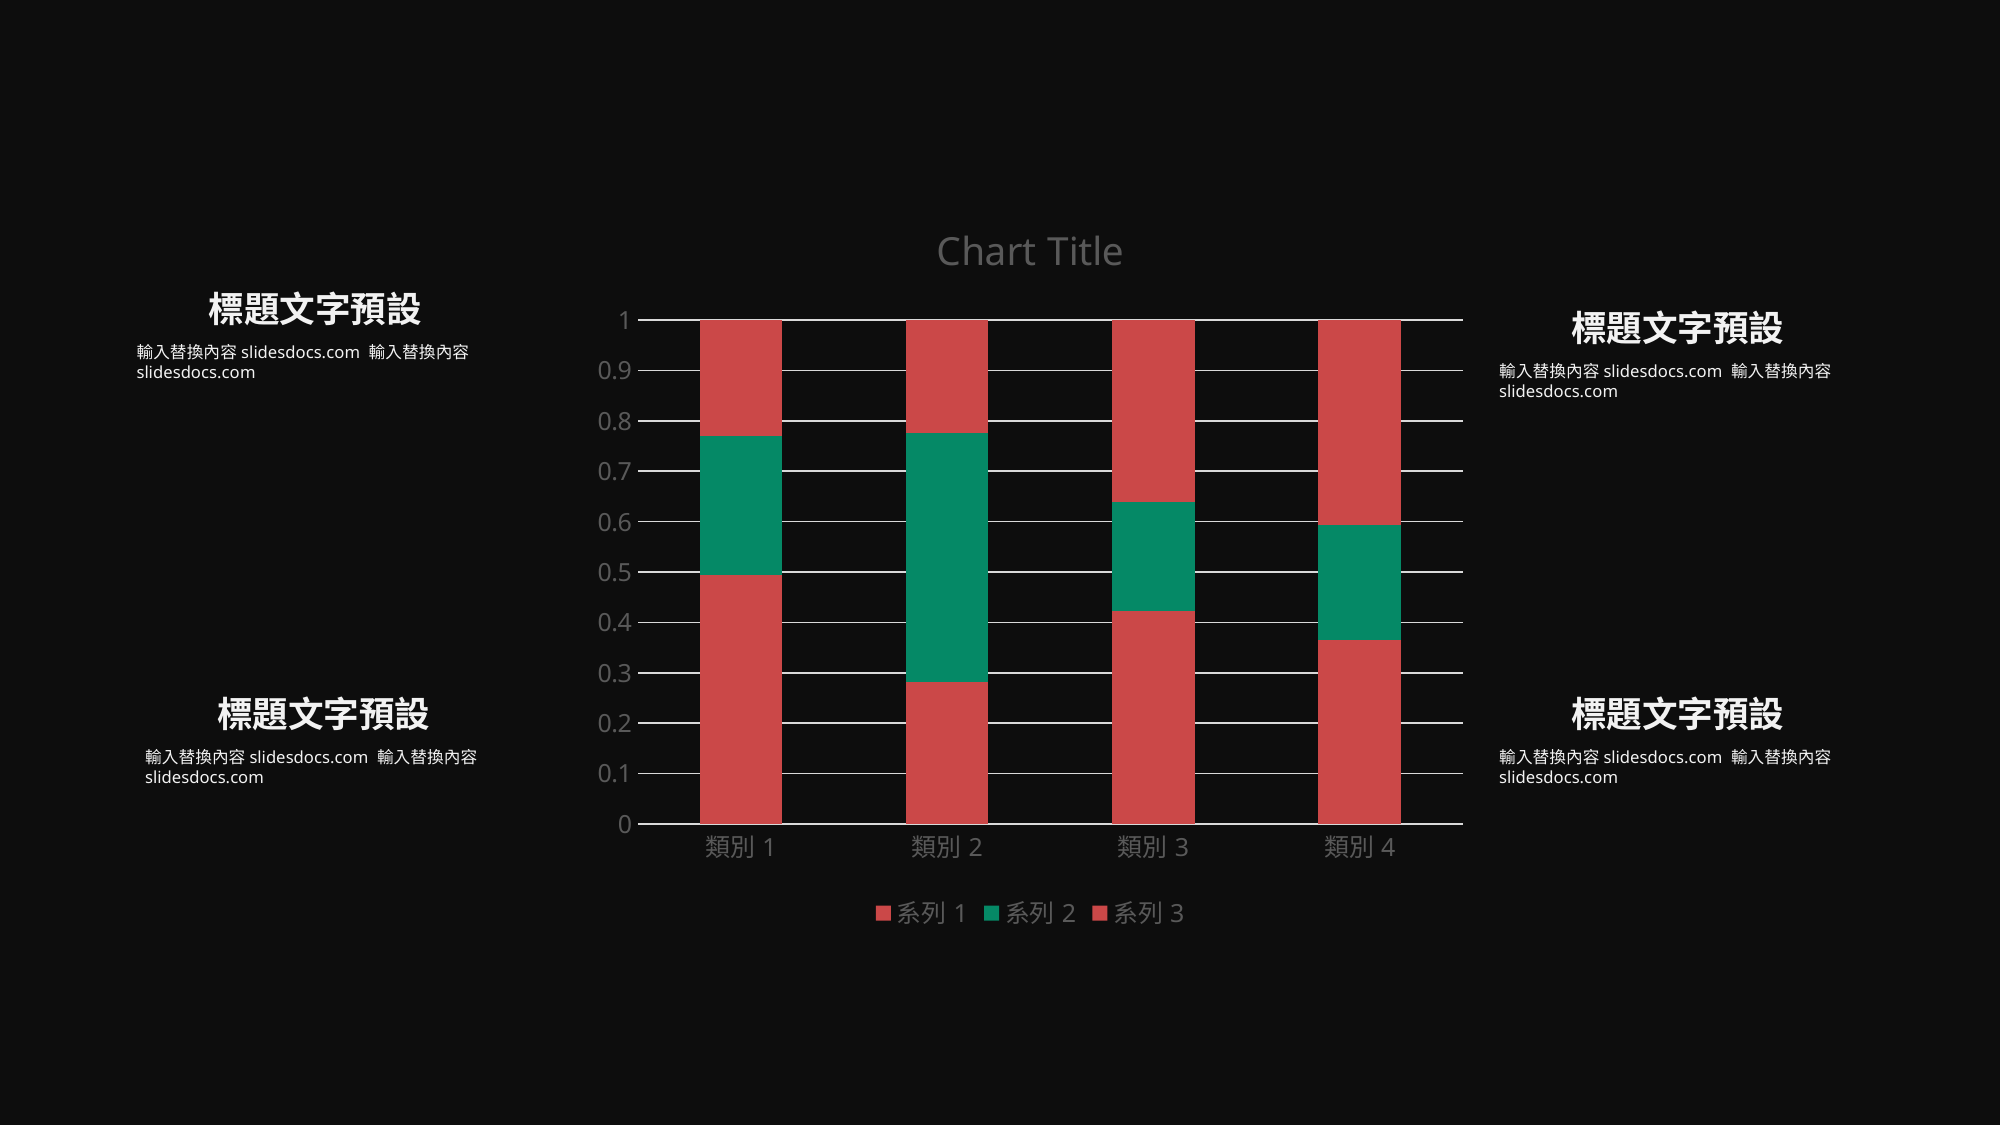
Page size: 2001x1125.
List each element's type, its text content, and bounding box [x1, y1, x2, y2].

text_box 標題文字預設 [1556, 684, 1917, 743]
chart [579, 188, 1481, 937]
text_box 輸入替換內容slidesdocs.com 輸入替換內容slidesdocs.com [1484, 739, 1901, 831]
text_box 輸入替換內容slidesdocs.com 輸入替換內容slidesdocs.com [121, 334, 538, 426]
text_box 標題文字預設 [202, 684, 563, 743]
text_box 標題文字預設 [1556, 297, 1917, 356]
text_box 輸入替換內容slidesdocs.com 輸入替換內容slidesdocs.com [1484, 352, 1901, 445]
text_box 標題文字預設 [194, 279, 555, 337]
text_box 輸入替換內容slidesdocs.com 輸入替換內容slidesdocs.com [130, 739, 547, 831]
